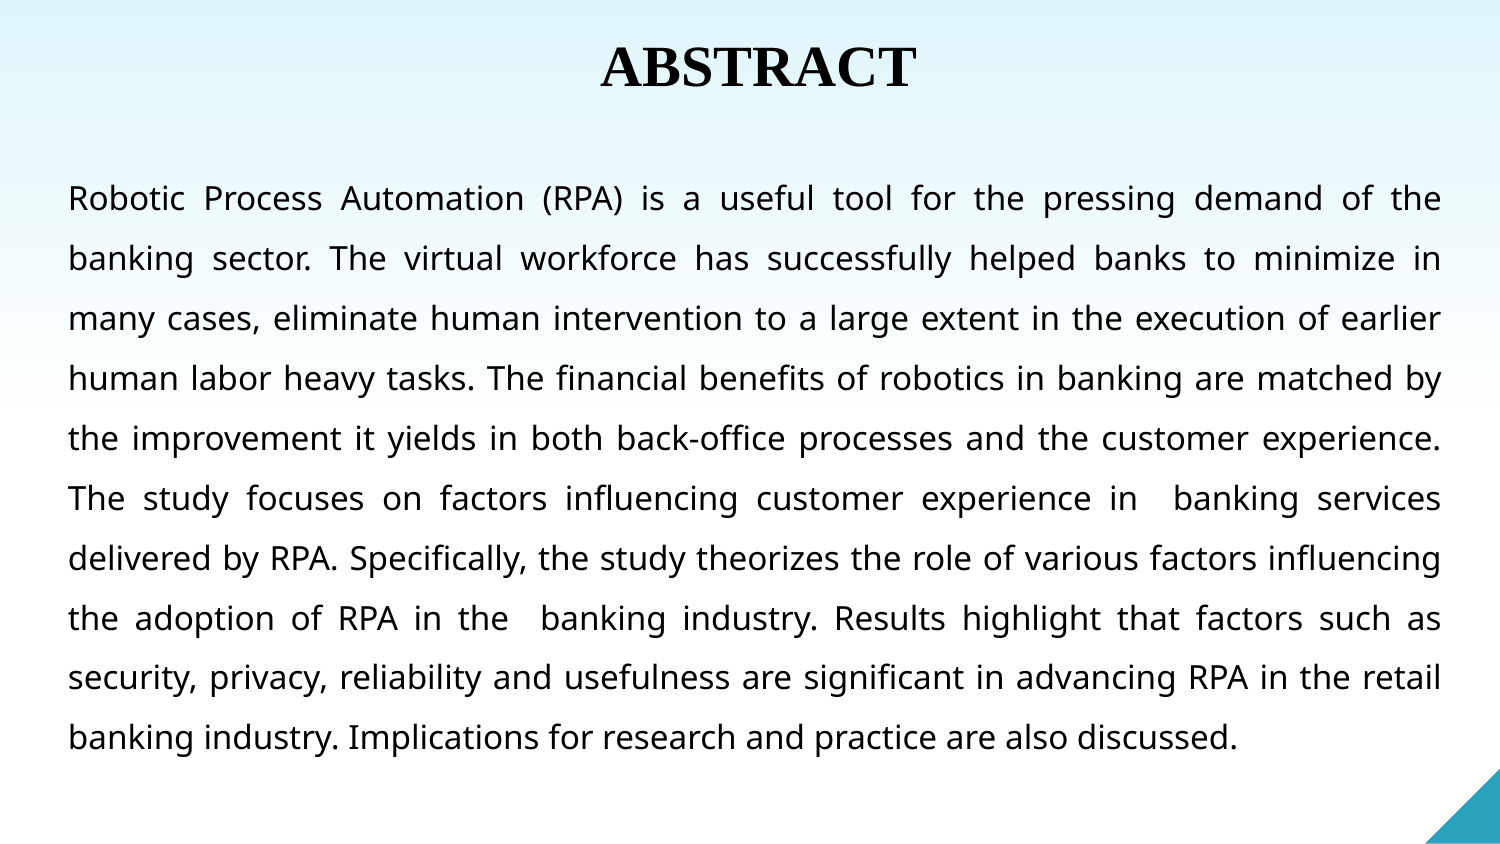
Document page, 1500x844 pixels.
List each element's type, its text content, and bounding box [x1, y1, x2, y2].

text_box ABSTRACT [17, 20, 1500, 105]
text_box Robotic Process Automation (RPA) is a useful tool for the pressing demand of the banking sector. The virtual workforce has successfully helped banks to minimize in many cases, eliminate human intervention to a large extent in the execution of earlier human labor heavy tasks. The financial benefits of robotics in banking are matched by the improvement it yields in both back-office processes and the customer experience. The study focuses on factors influencing customer experience in banking services delivered by RPA. Specifically, the study theorizes the role of various factors influencing the adoption of RPA in the banking industry. Results highlight that factors such as security, privacy, reliability and usefulness are significant in advancing RPA in the retail banking industry. Implications for research and practice are also discussed. [53, 150, 1459, 764]
